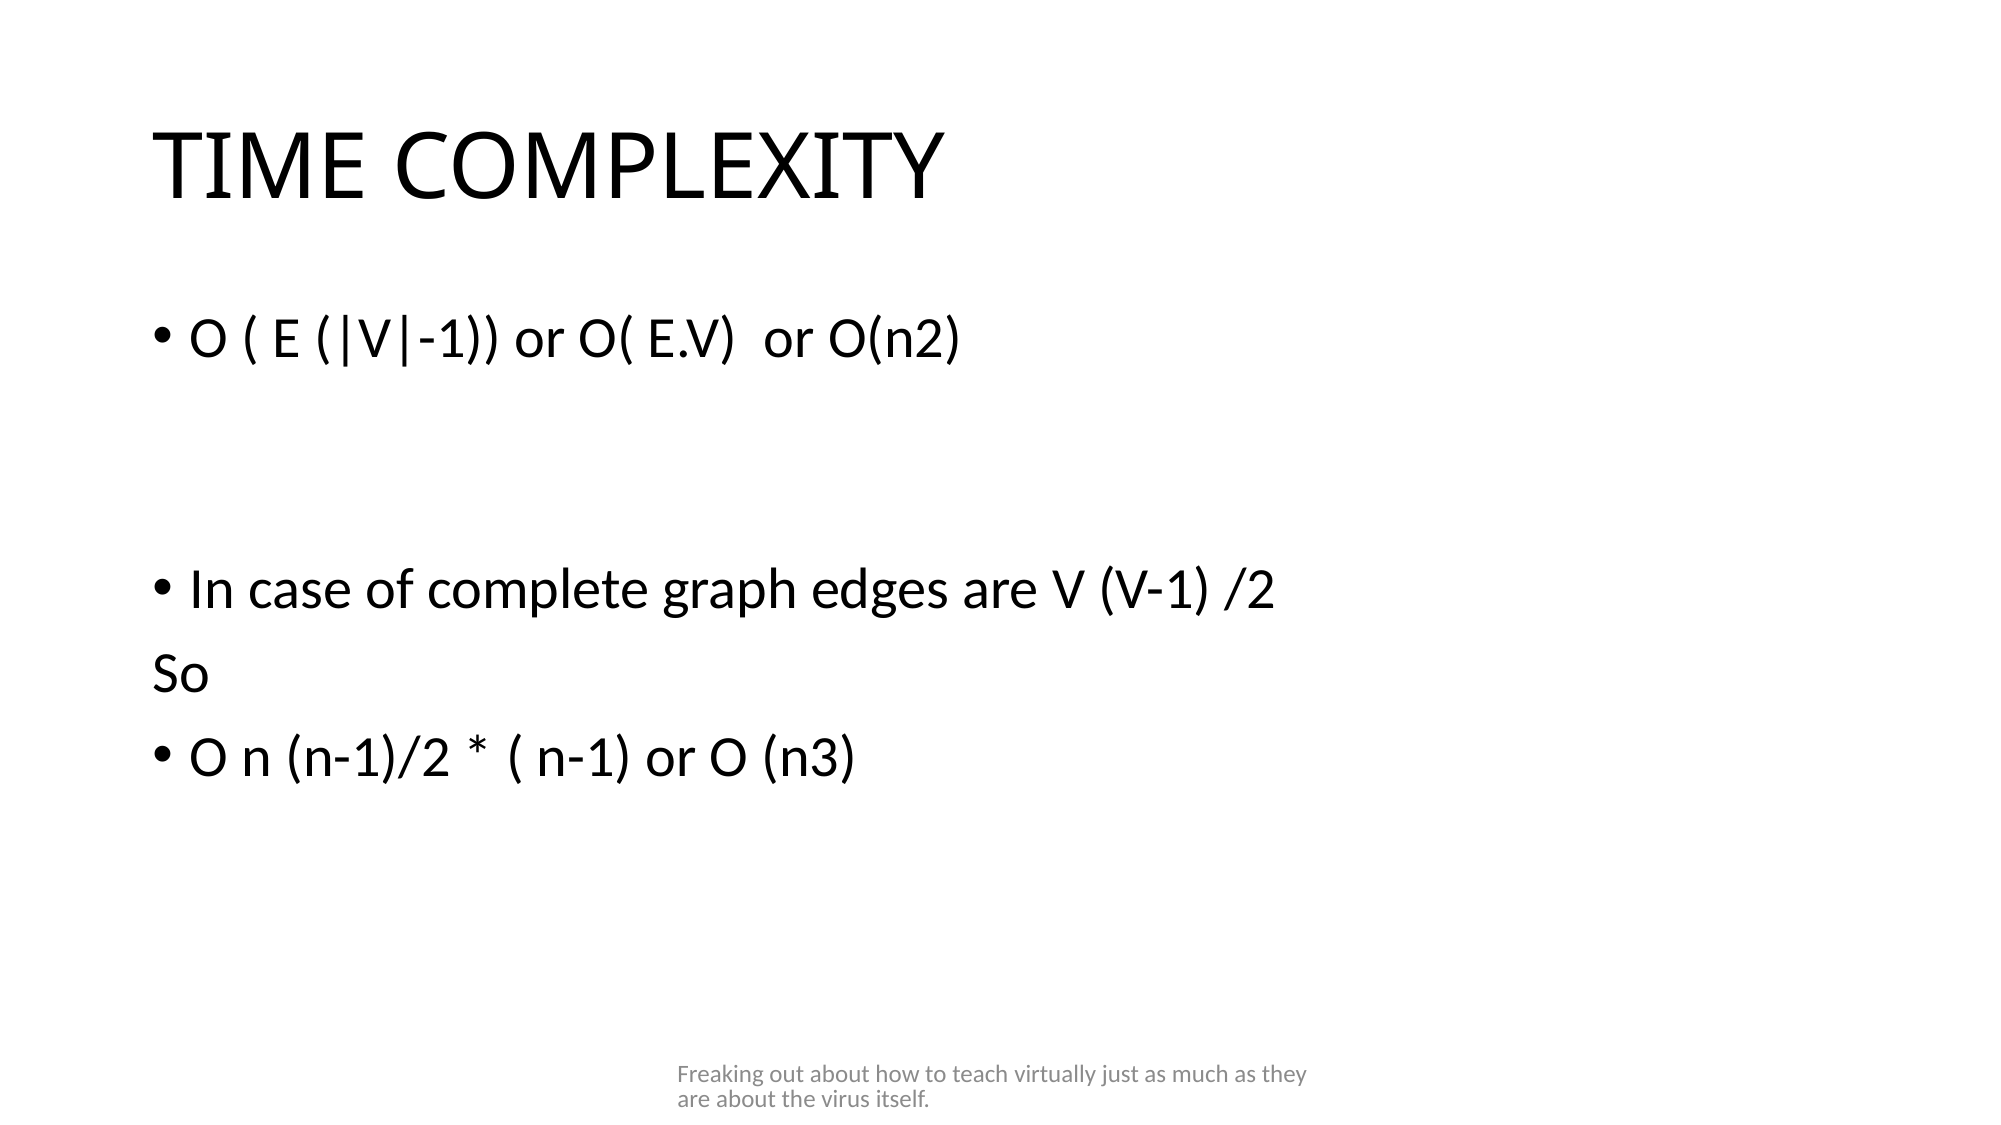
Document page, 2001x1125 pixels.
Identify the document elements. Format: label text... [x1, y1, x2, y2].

footer Freaking out about how to teach virtually just as much as they are about the virus itself. [662, 1042, 1338, 1103]
list O ( E (|V|-1)) or O( E.V) or O(n2) In case of complete graph edges are V (V-1) /2 So O n (n-1)/2 * ( n-1) or O (n3) [137, 299, 1863, 1014]
title TIME COMPLEXITY [137, 59, 1863, 278]
